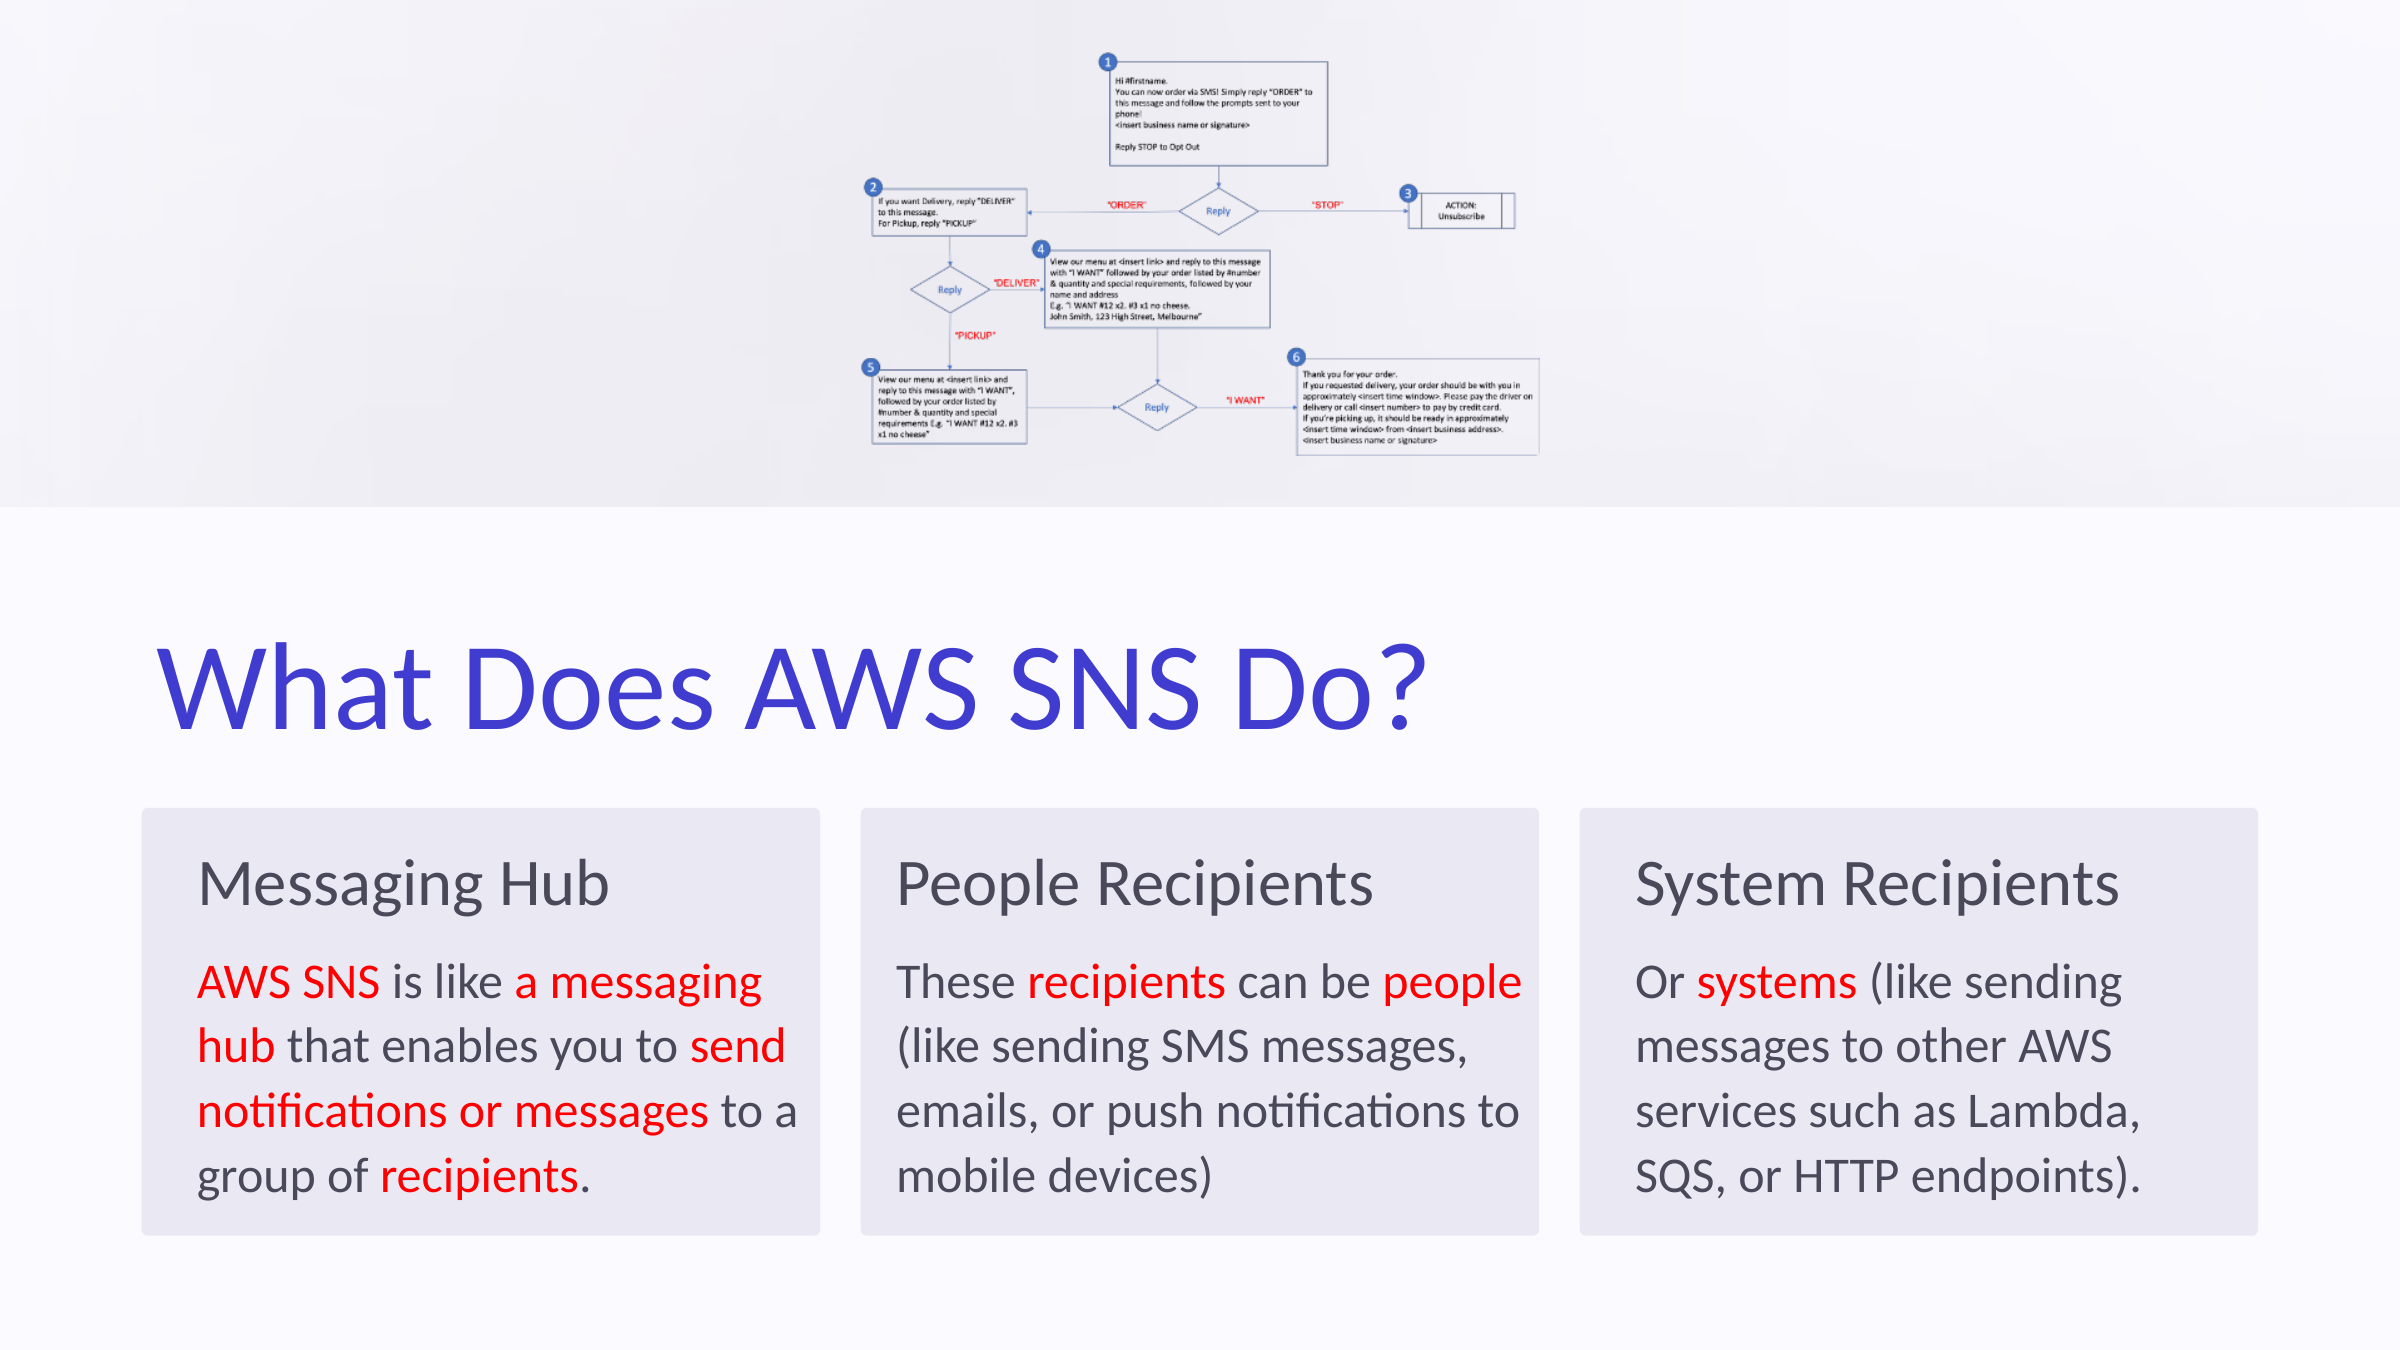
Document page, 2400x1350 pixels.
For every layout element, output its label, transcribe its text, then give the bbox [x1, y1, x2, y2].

text_box [1579, 807, 2259, 1236]
text_box [141, 807, 821, 1236]
text_box [0, 507, 2400, 1350]
text_box Or systems (like sending messages to other AWS services such as Lambda, SQS, or HTTP endpoints). [1620, 935, 2218, 1196]
text_box People Recipients [881, 848, 1388, 912]
text_box These recipients can be people (like sending SMS messages, emails, or push notifications to mobile devices) [881, 935, 1540, 1196]
text_box Messaging Hub [182, 848, 689, 912]
picture [0, 0, 2400, 507]
text_box AWS SNS is like a messaging hub that enables you to send notifications or messages to a group of recipients. [182, 935, 821, 1196]
text_box [860, 807, 1540, 1236]
text_box System Recipients [1620, 848, 2127, 912]
text_box What Does AWS SNS Do? [141, 620, 1470, 748]
